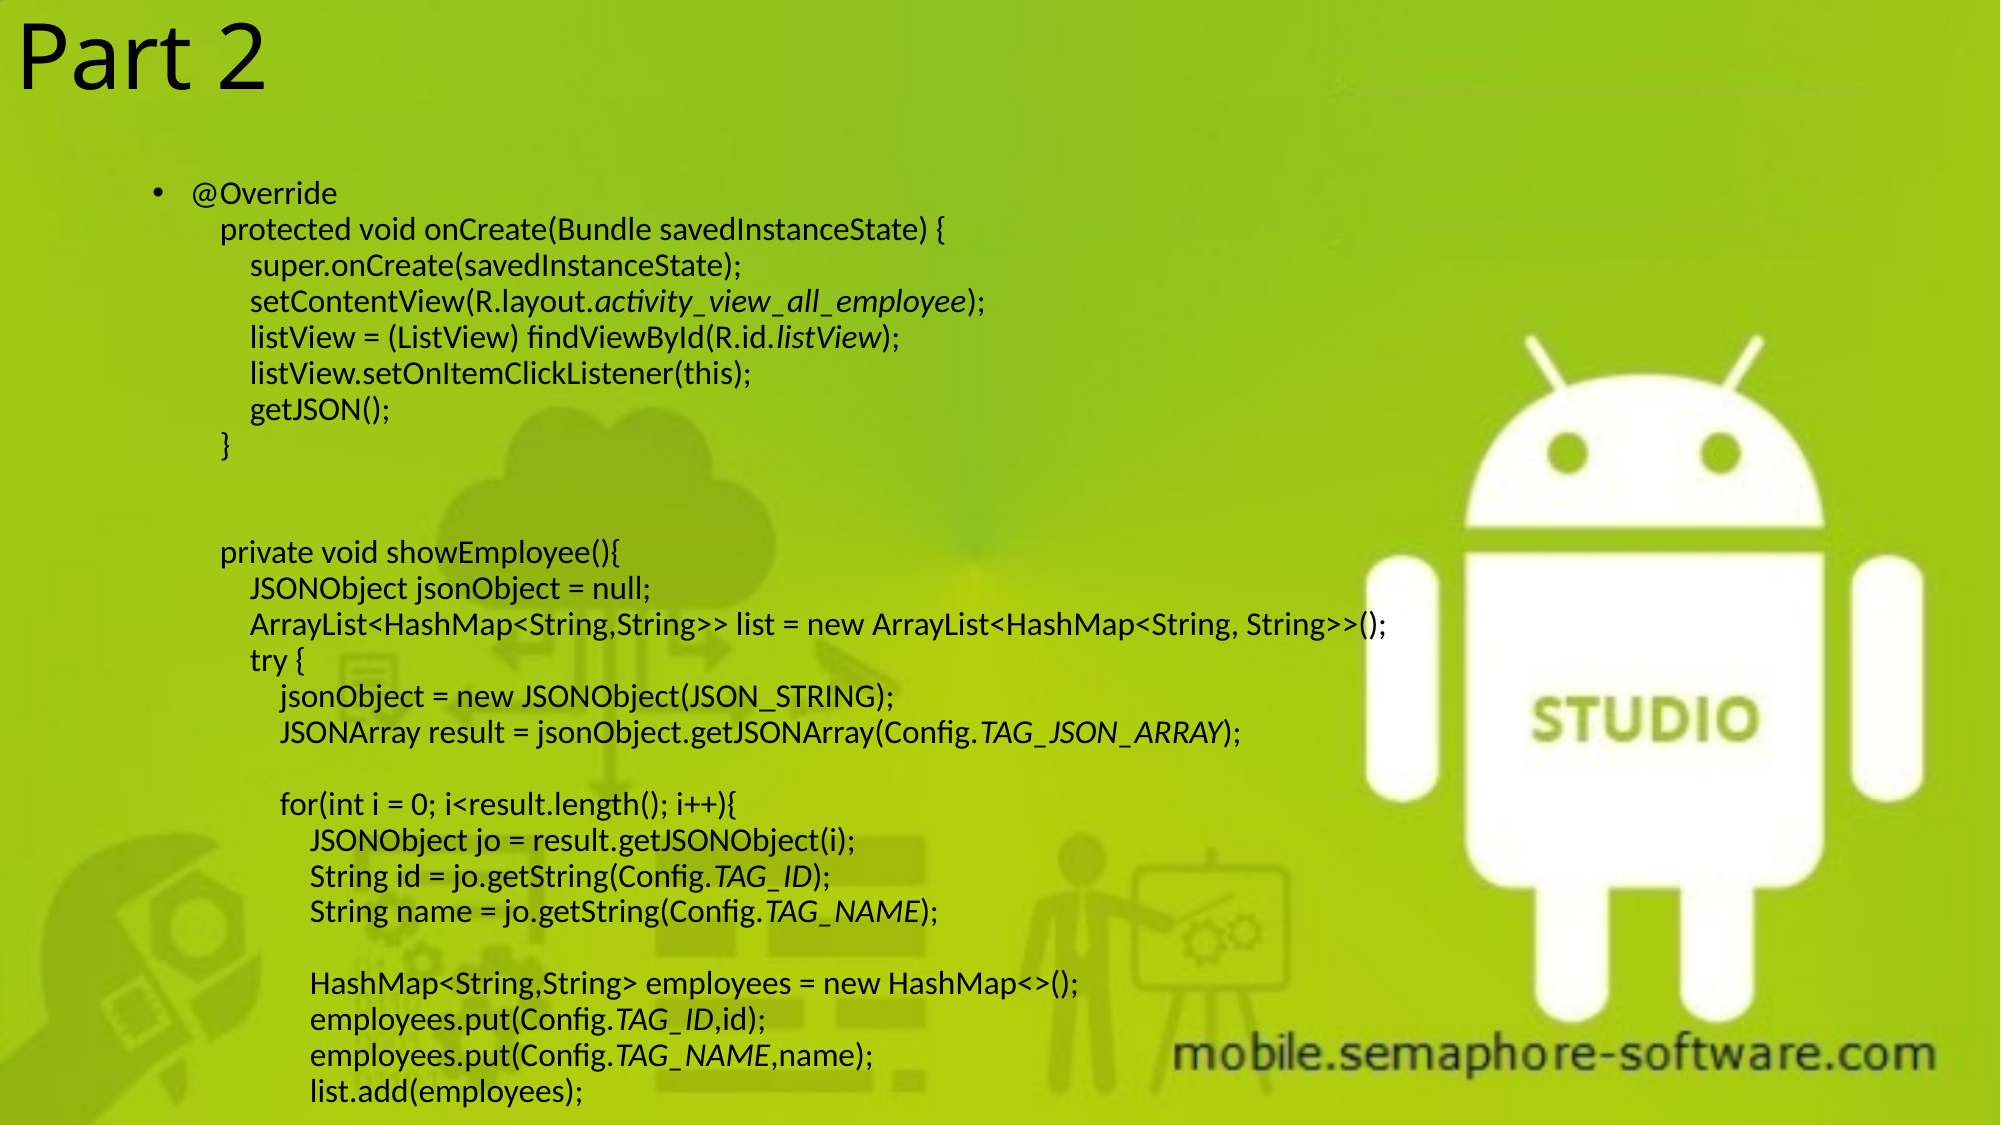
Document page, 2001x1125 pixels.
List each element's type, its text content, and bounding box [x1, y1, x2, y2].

title Part 2 [0, 0, 1725, 169]
list @Override protected void onCreate(Bundle savedInstanceState) { super.onCreate(savedInstanceState); setContentView(R.layout.activity_view_all_employee); listView = (ListView) findViewById(R.id.listView); listView.setOnItemClickListener(this); getJSON(); } private void showEmployee(){ JSONObject jsonObject = null; ArrayList<HashMap<String,String>> list = new ArrayList<HashMap<String, String>>(); try { jsonObject = new JSONObject(JSON_STRING); JSONArray result = jsonObject.getJSONArray(Config.TAG_JSON_ARRAY); for(int i = 0; i<result.length(); i++){ JSONObject jo = result.getJSONObject(i); String id = jo.getString(Config.TAG_ID); String name = jo.getString(Config.TAG_NAME); HashMap<String,String> employees = new HashMap<>(); employees.put(Config.TAG_ID,id); employees.put(Config.TAG_NAME,name); list.add(employees); [137, 168, 1863, 995]
picture [0, 0, 2001, 1125]
